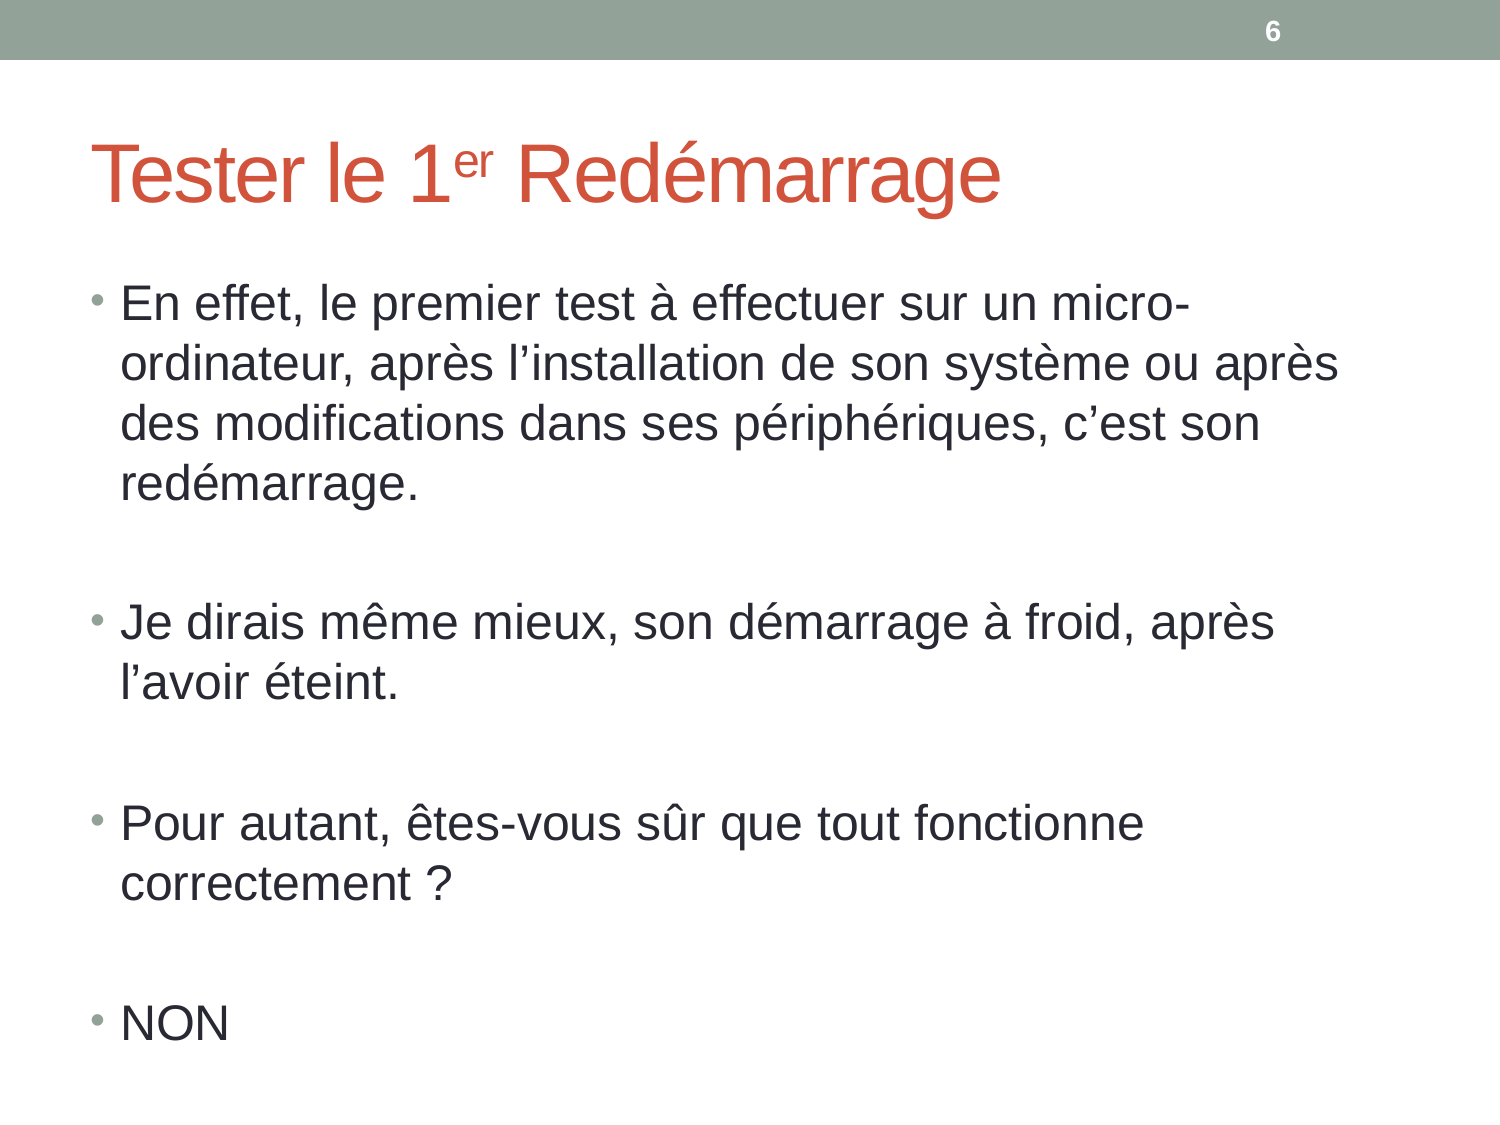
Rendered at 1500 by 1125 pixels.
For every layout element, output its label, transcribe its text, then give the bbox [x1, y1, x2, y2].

slide_number 6 [1250, 3, 1425, 57]
title Tester le 1er Redémarrage [75, 87, 1425, 250]
list En effet, le premier test à effectuer sur un micro-ordinateur, après l’installation de son système ou après des modifications dans ses périphériques, c’est son redémarrage. Je dirais même mieux, son démarrage à froid, après l’avoir éteint. Pour autant, êtes-vous sûr que tout fonctionne correctement ? NON [75, 262, 1425, 1063]
